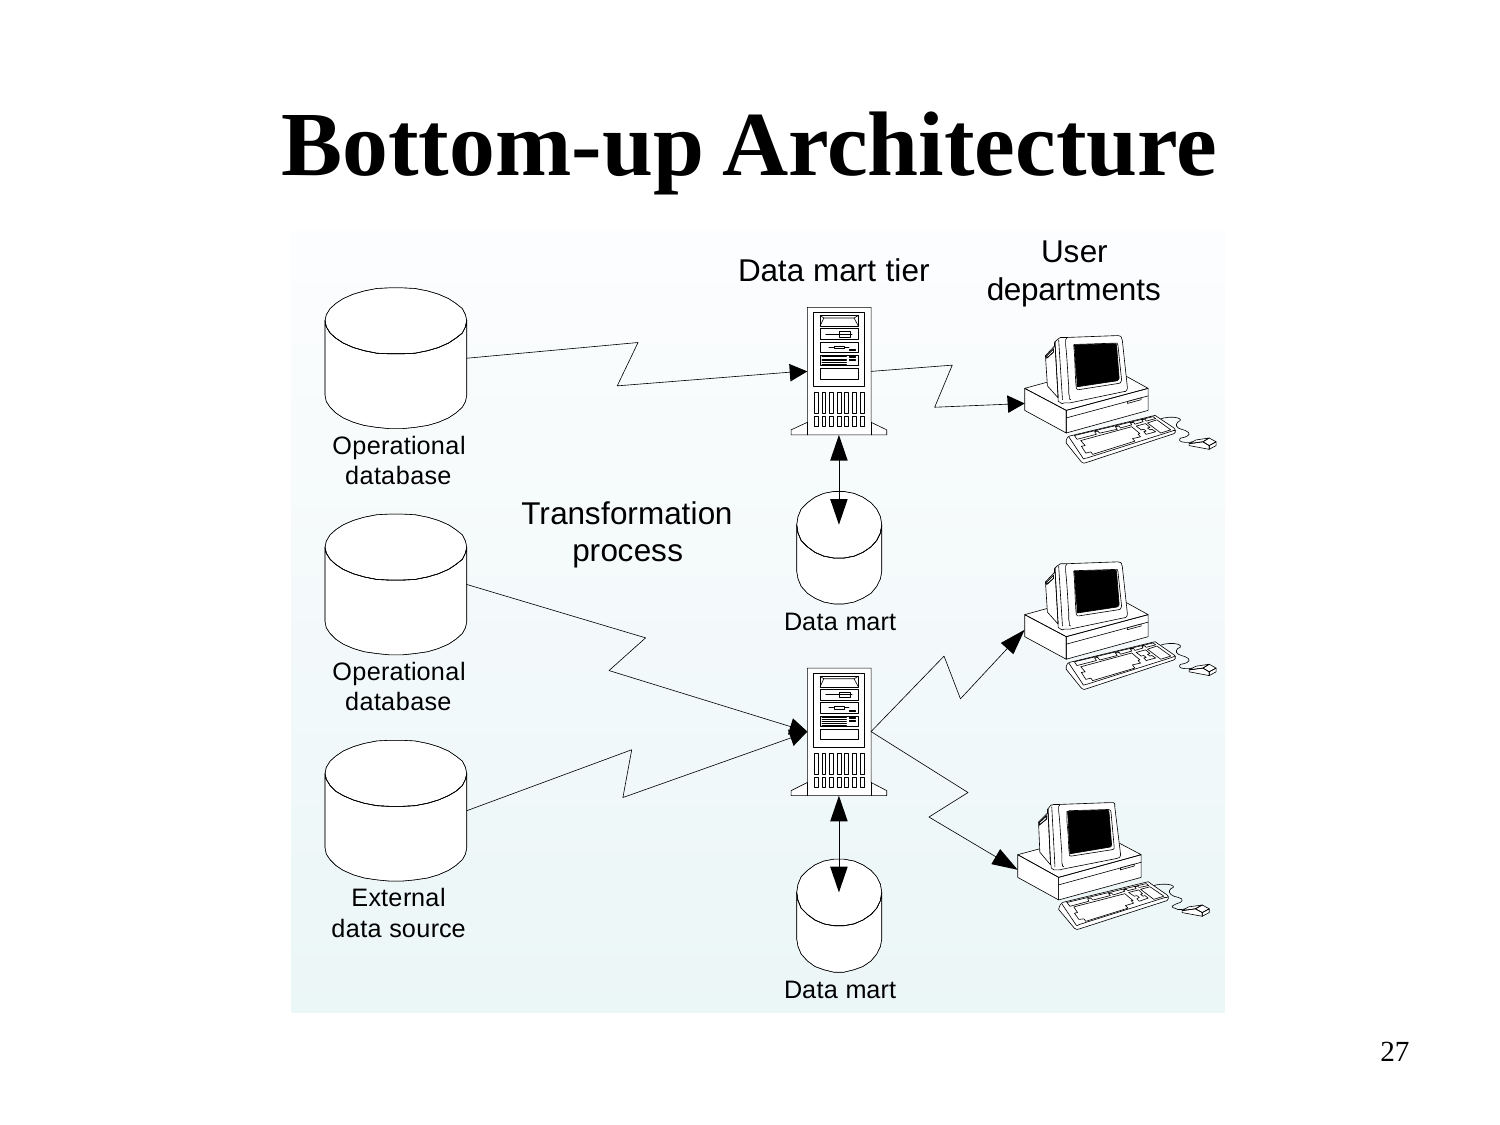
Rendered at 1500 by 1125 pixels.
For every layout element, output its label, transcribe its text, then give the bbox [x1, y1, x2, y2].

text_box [291, 230, 1226, 1013]
title Bottom-up Architecture [74, 44, 1426, 233]
slide_number 27 [1074, 1024, 1426, 1103]
